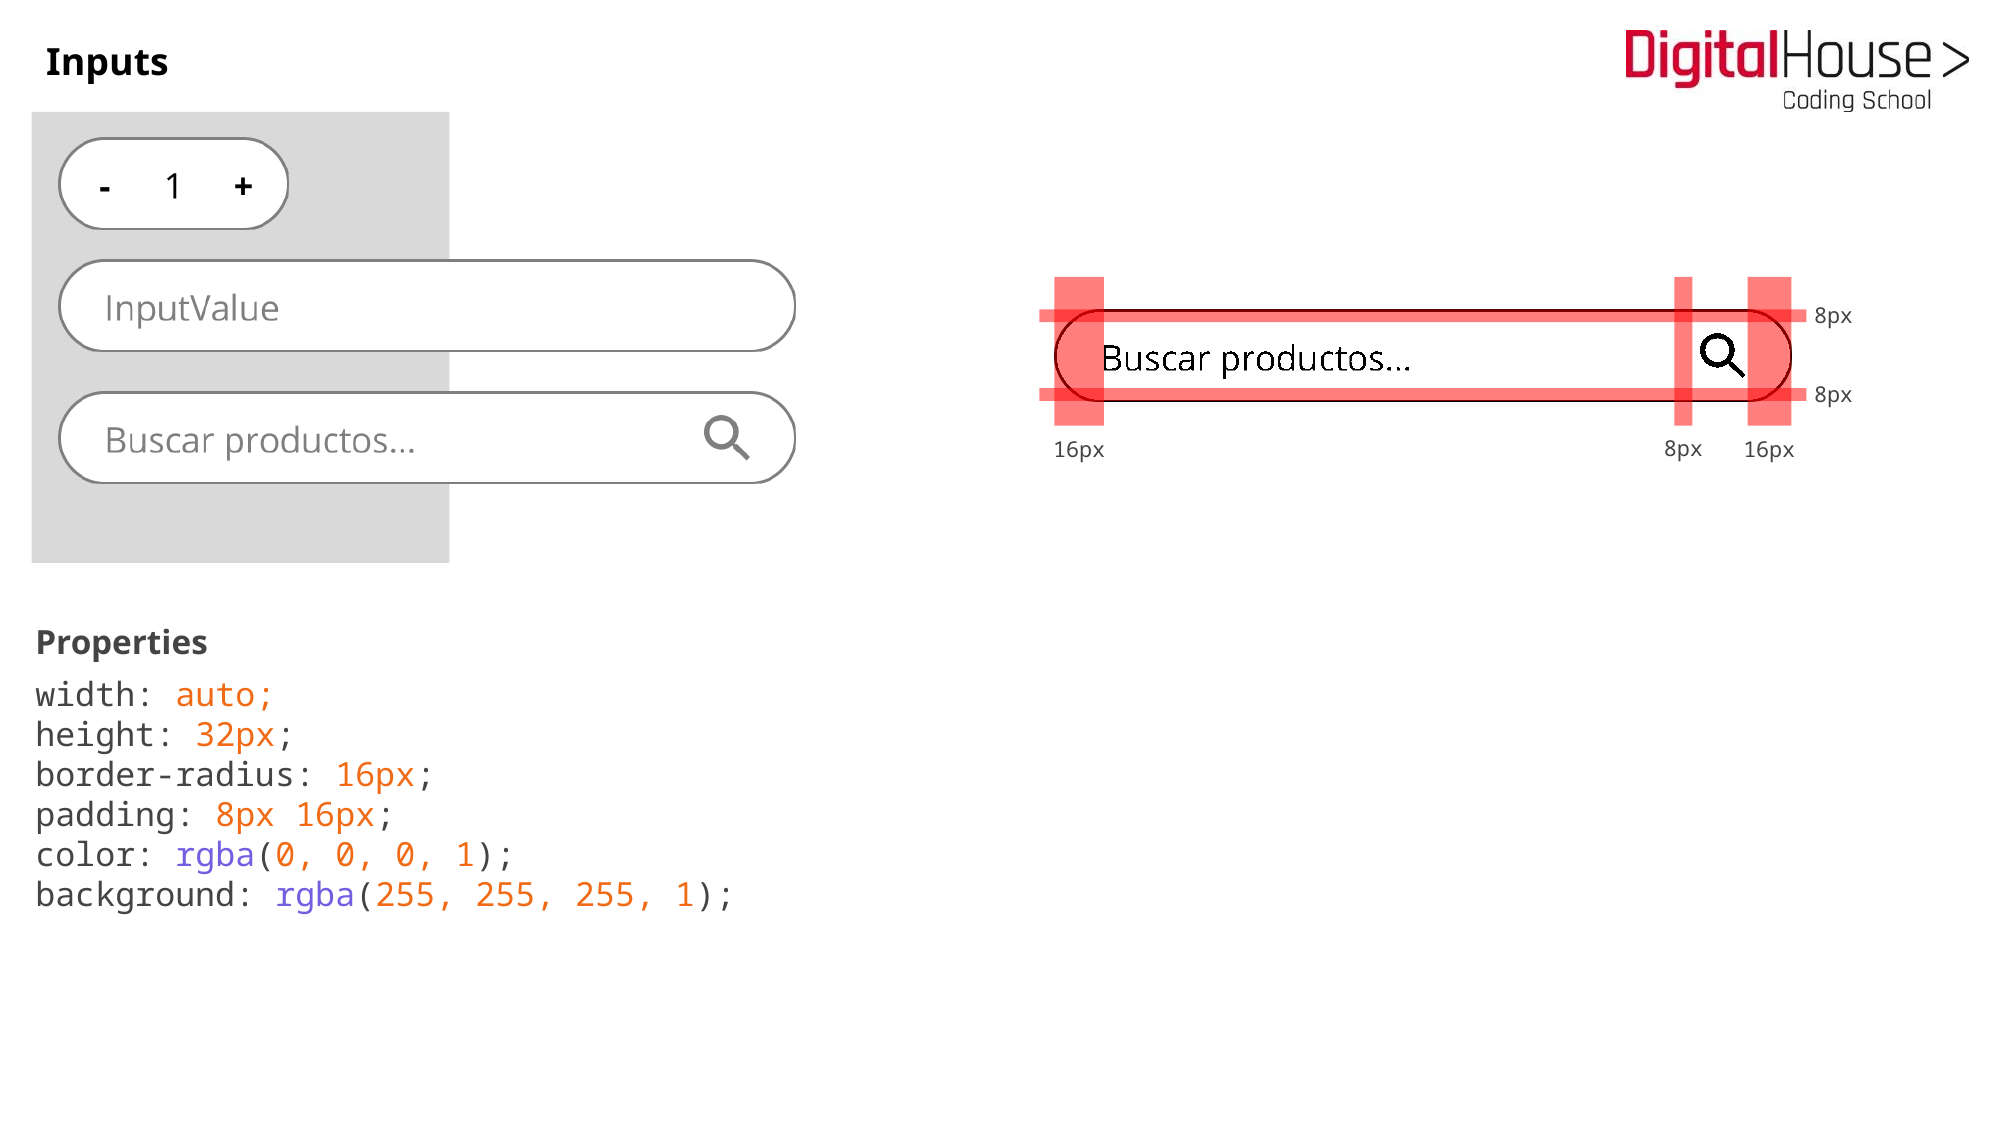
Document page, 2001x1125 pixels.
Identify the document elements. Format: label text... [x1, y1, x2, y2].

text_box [58, 137, 796, 484]
text_box [1673, 276, 1693, 309]
text_box 8px [1634, 427, 1733, 469]
text_box [1053, 276, 1105, 308]
text_box Inputs [31, 30, 419, 91]
picture [1054, 309, 1792, 402]
text_box [1746, 276, 1792, 309]
text_box [1746, 402, 1792, 427]
text_box [1038, 308, 1673, 323]
text_box [1673, 402, 1693, 427]
text_box Properties width: auto; height: 32px; border-radius: 16px; padding: 8px 16px; color: rgba(0, 0, 0, 1); background: rgba(255, 255, 255, 1); [20, 613, 841, 961]
text_box 16px [1720, 428, 1819, 470]
text_box [1038, 387, 1054, 402]
text_box [31, 111, 450, 564]
text_box 8px [1784, 373, 1883, 414]
text_box 16px [1030, 428, 1128, 470]
text_box [1053, 402, 1105, 427]
text_box 8px [1784, 294, 1883, 336]
picture [1626, 30, 1969, 112]
